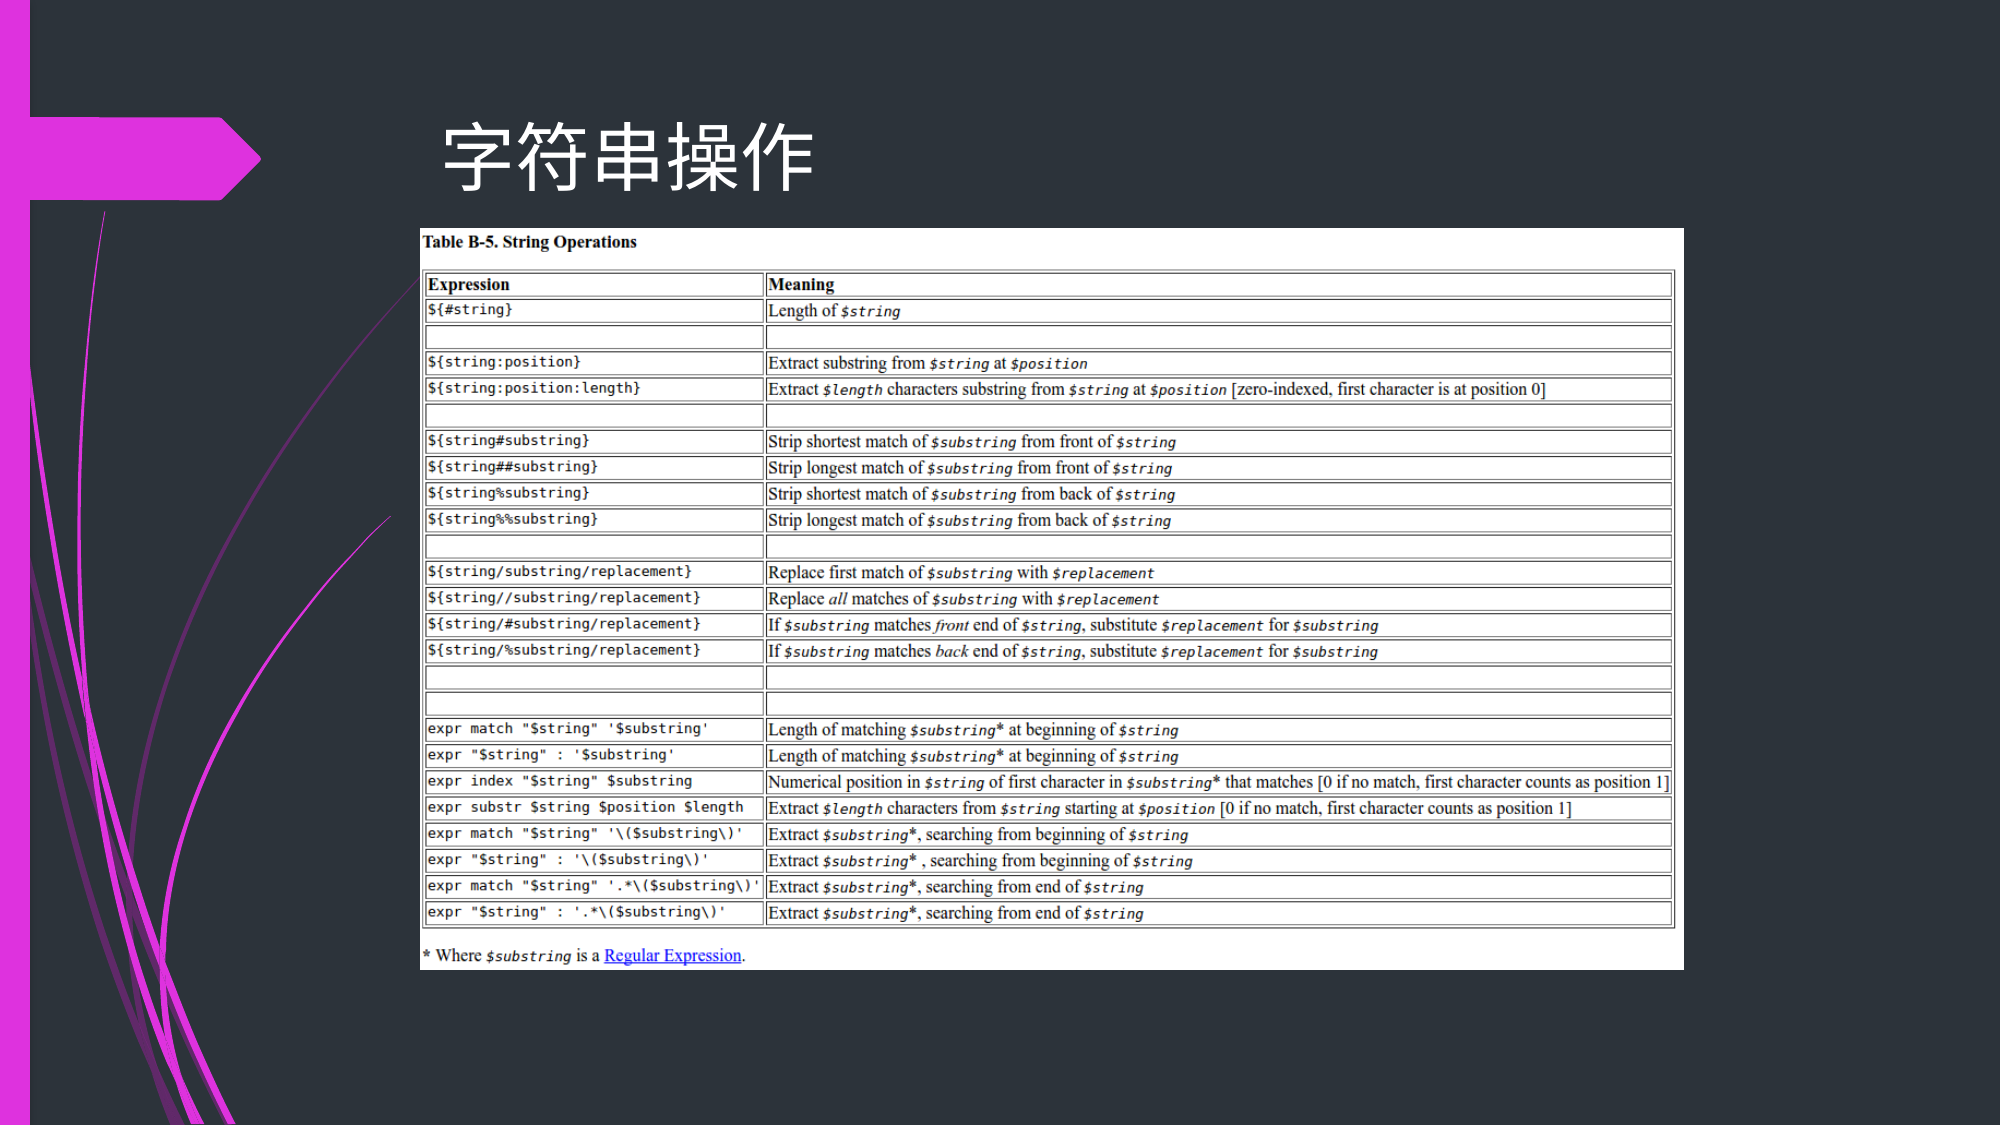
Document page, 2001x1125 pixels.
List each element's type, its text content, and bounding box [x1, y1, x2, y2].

title 字符串操作 [425, 102, 1888, 226]
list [420, 227, 1684, 970]
